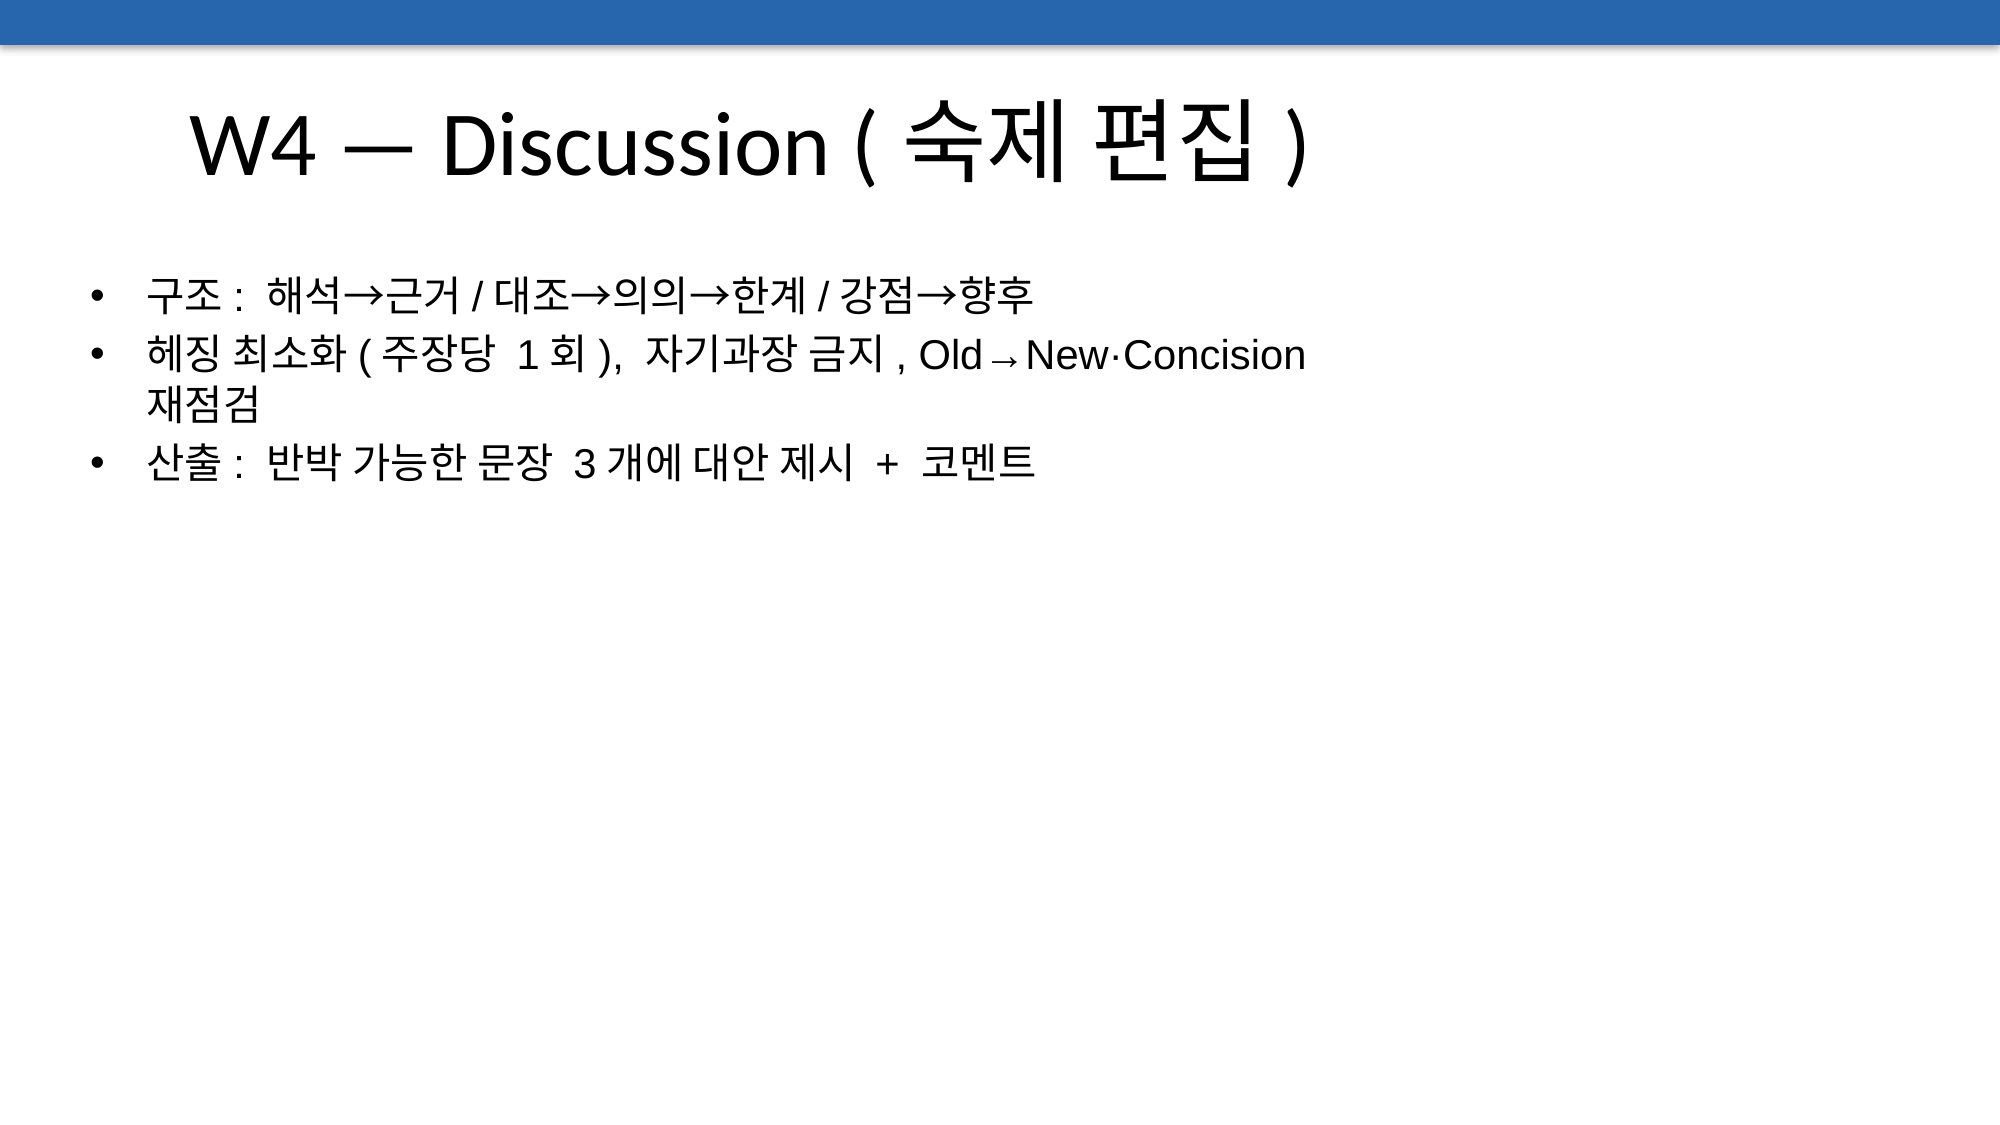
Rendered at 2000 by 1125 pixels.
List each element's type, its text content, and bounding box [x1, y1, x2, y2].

text_box [0, 0, 2000, 46]
list 구조: 해석→근거/대조→의의→한계/강점→향후 헤징 최소화(주장당 1회), 자기과장 금지, Old→New·Concision 재점검 산출: 반박 가능한 문장 3개에 대안 제시 + 코멘트 [75, 262, 1425, 1005]
title W4 — Discussion (숙제 편집) [75, 56, 1425, 233]
